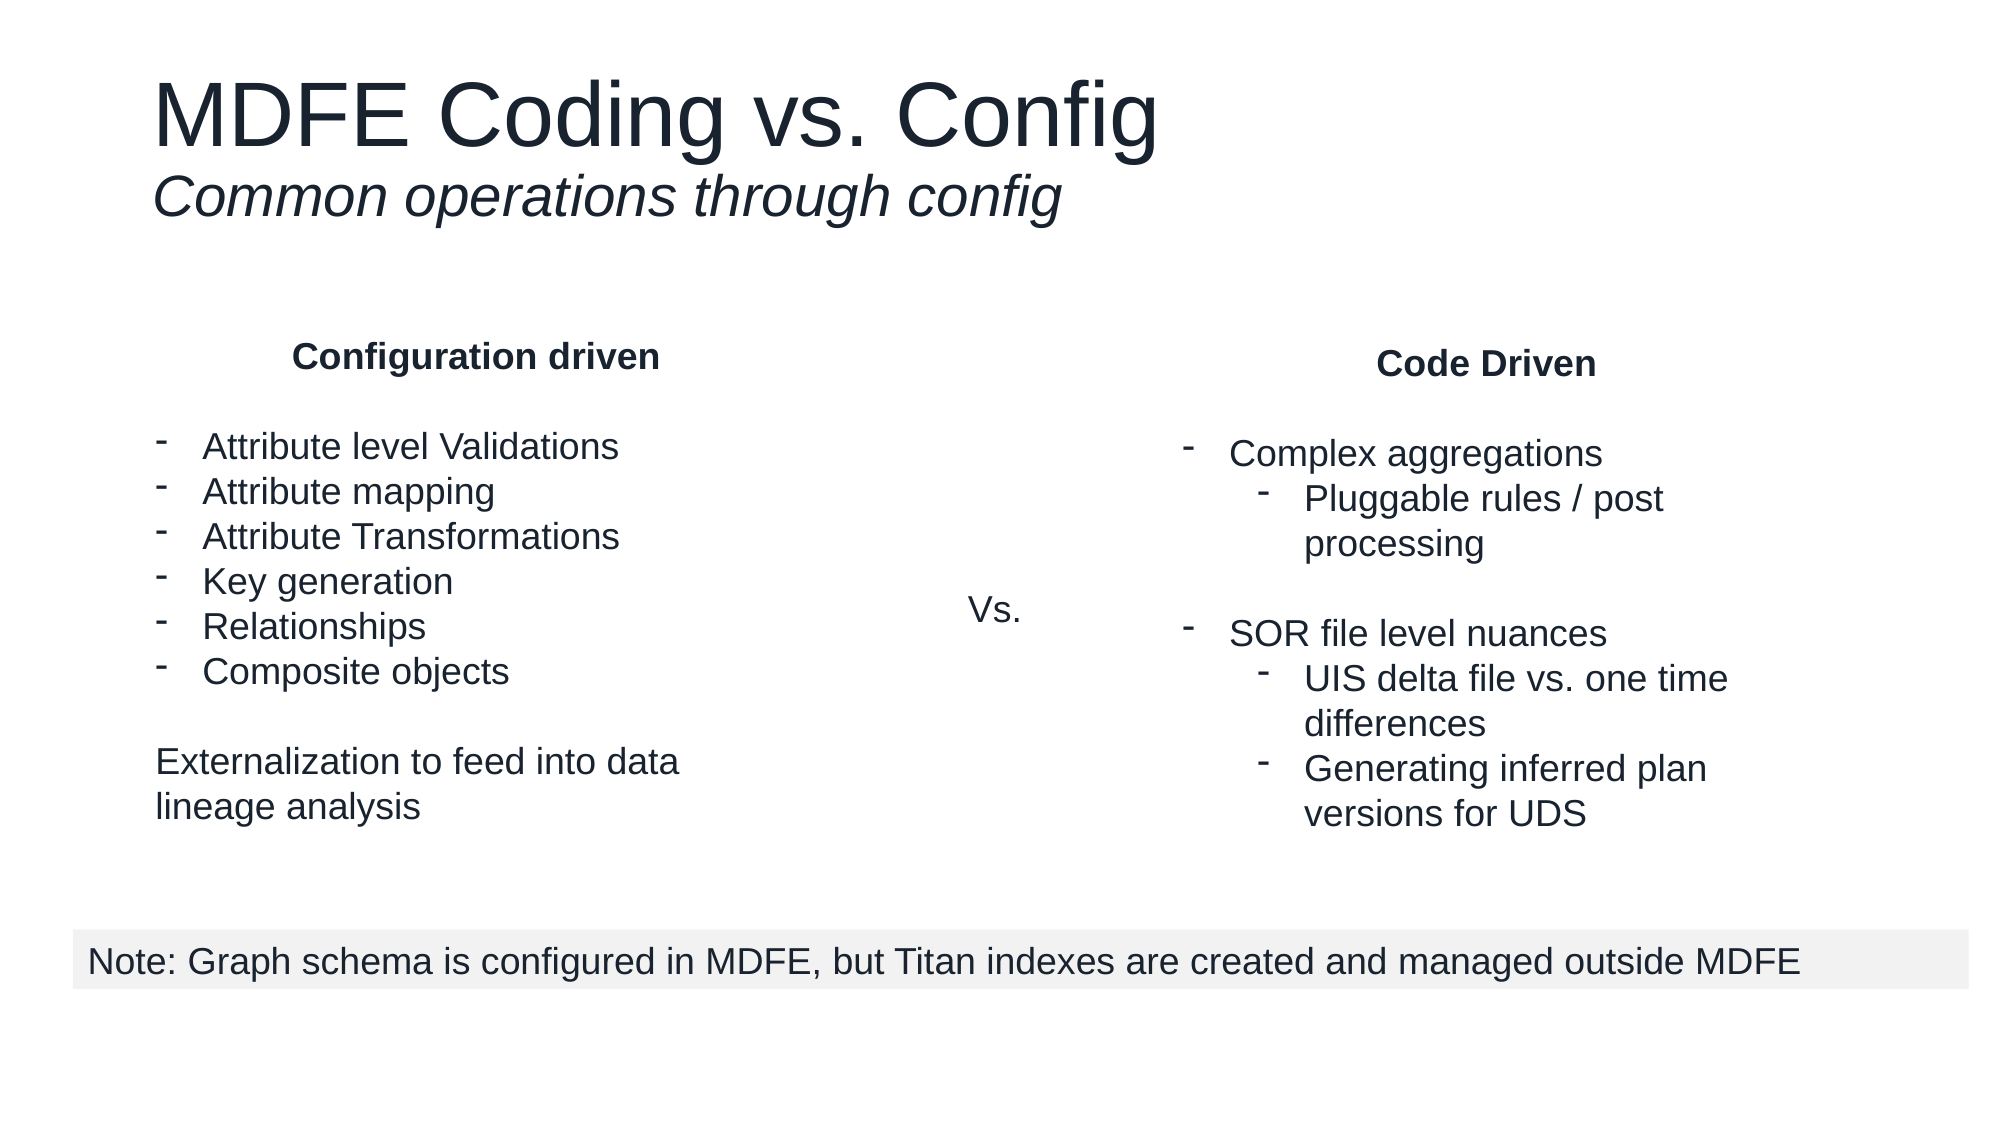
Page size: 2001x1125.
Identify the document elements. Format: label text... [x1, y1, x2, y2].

text_box Vs. [953, 577, 1038, 638]
text_box Code Driven Complex aggregations Pluggable rules / post processing SOR file level nuances UIS delta file vs. one time differences Generating inferred plan versions for UDS [1167, 331, 1807, 841]
text_box Note: Graph schema is configured in MDFE, but Titan indexes are created and managed outside MDFE [72, 929, 1969, 990]
title MDFE Coding vs. Config Common operations through config [137, 59, 1863, 278]
text_box Configuration driven Attribute level Validations Attribute mapping Attribute Transformations Key generation Relationships Composite objects Externalization to feed into data lineage analysis [140, 325, 823, 880]
